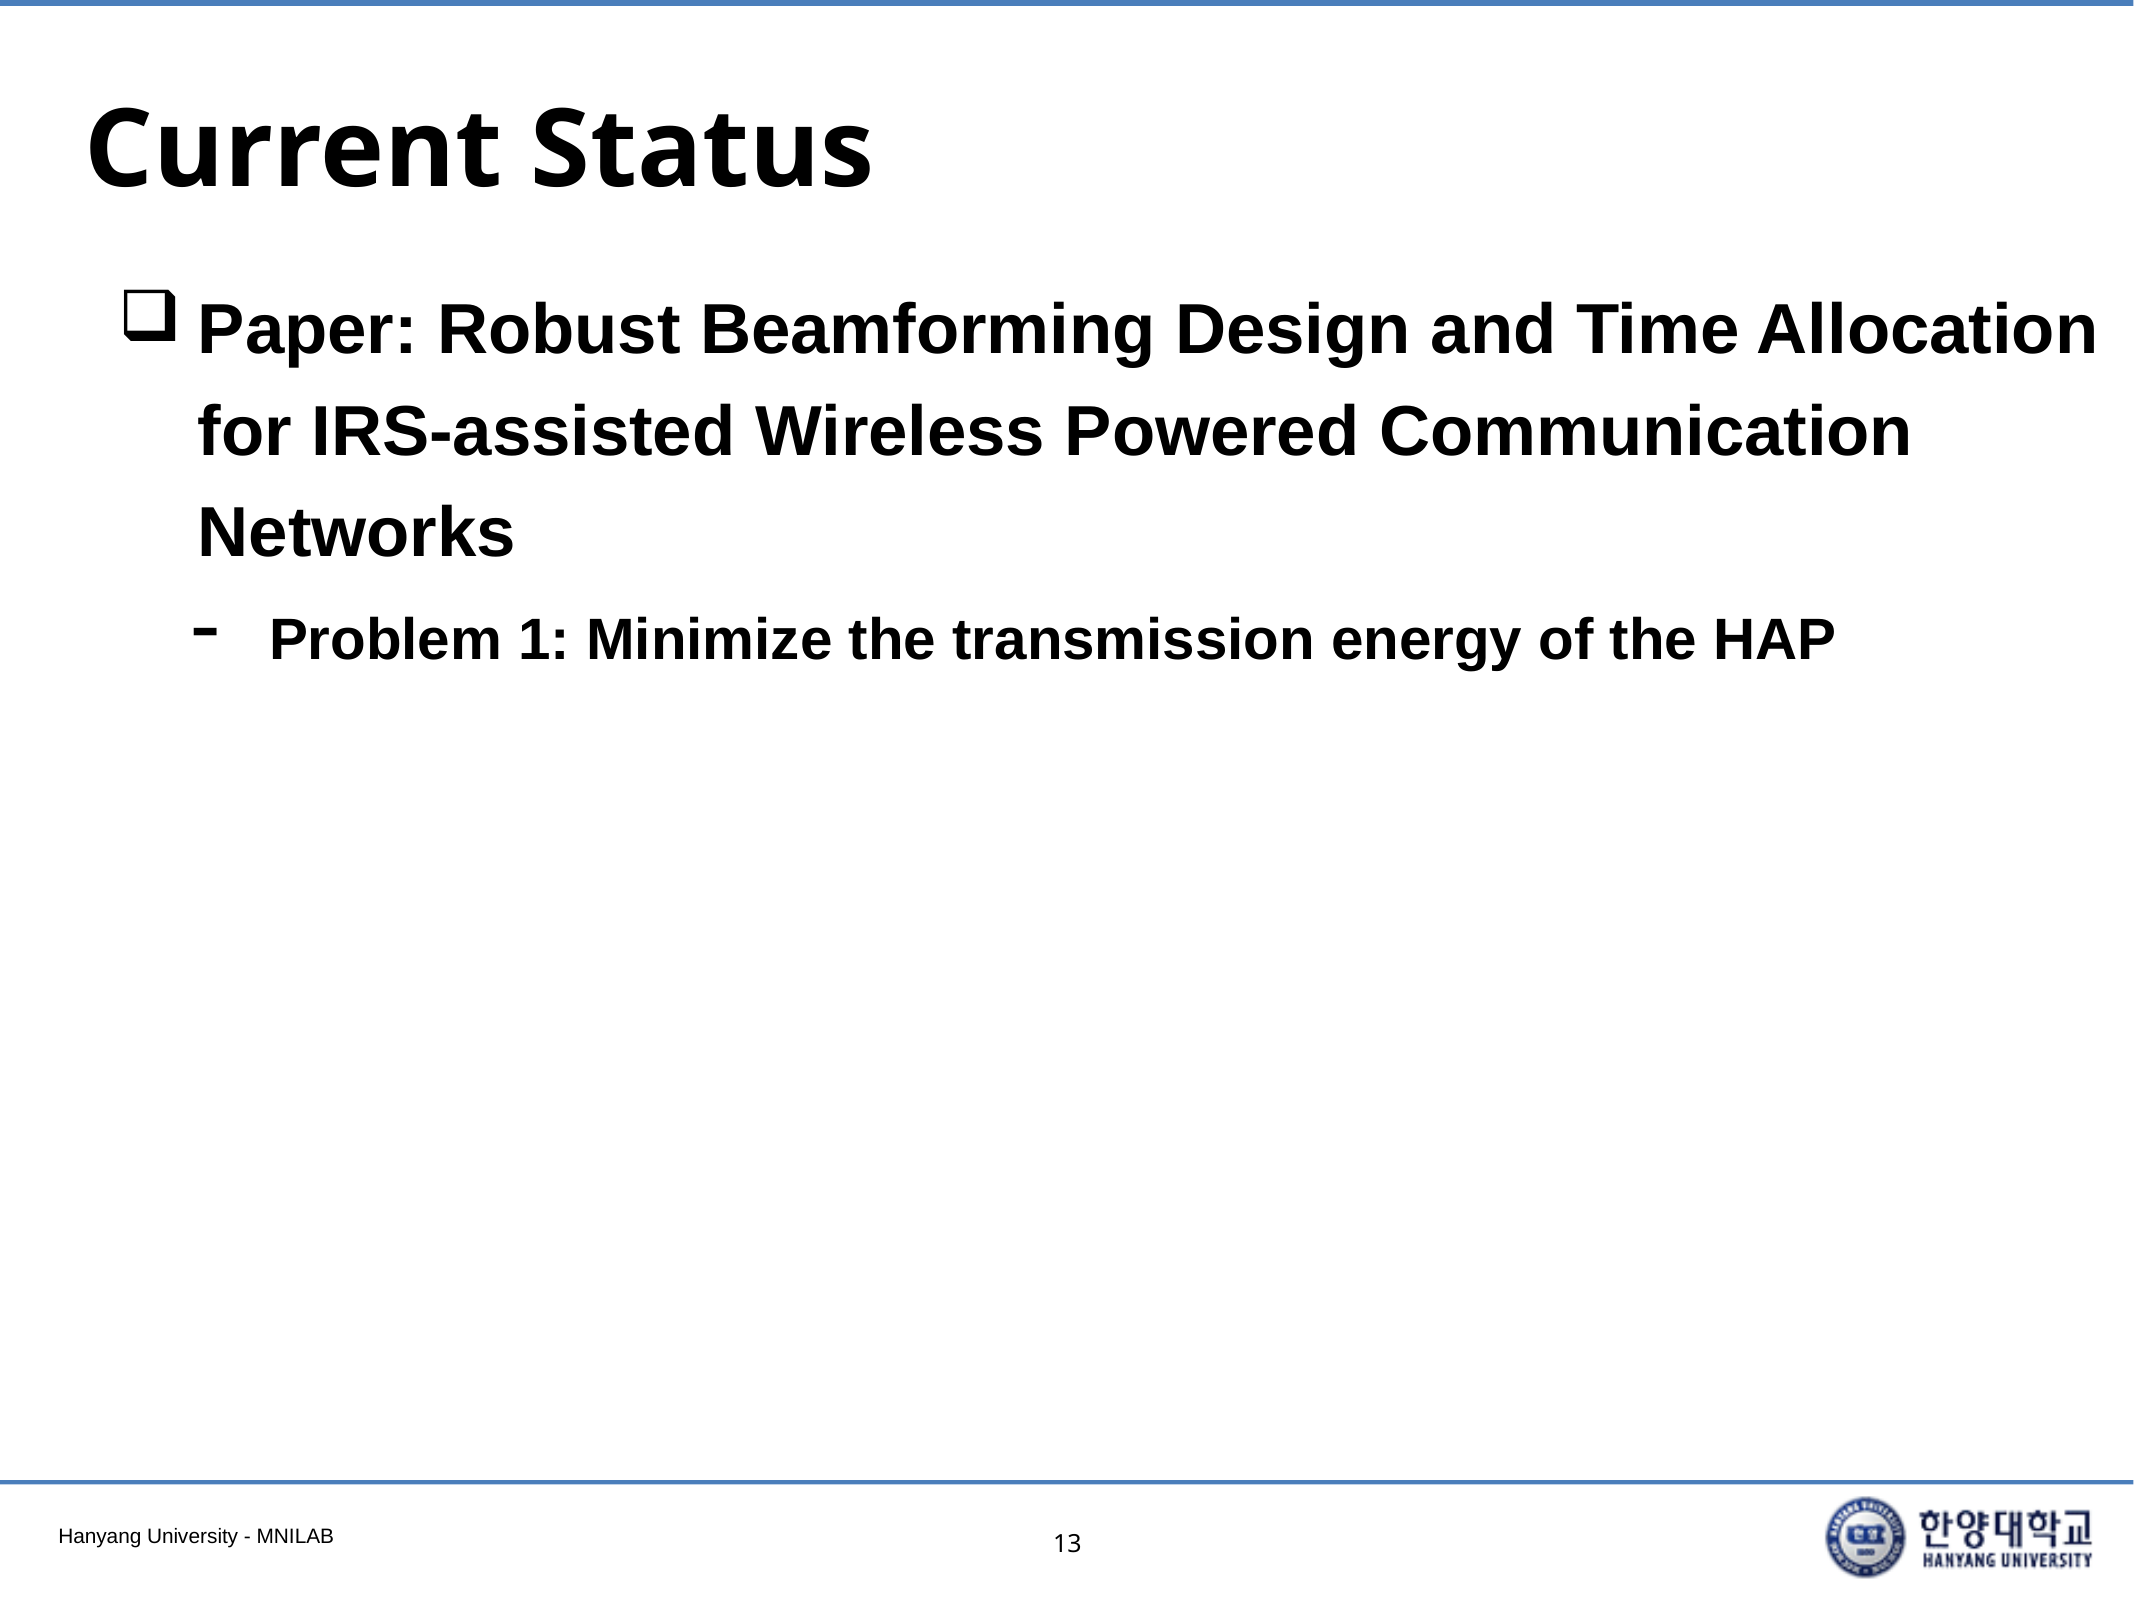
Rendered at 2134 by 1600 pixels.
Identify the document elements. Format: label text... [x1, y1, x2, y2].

list Paper: Robust Beamforming Design and Time Allocation for IRS-assisted Wireless Powered Communication Networks Problem 1: Minimize the transmission energy of the HAP [109, 256, 2113, 717]
picture [1797, 1495, 2128, 1581]
slide_number 13 [1037, 1518, 1098, 1567]
title Current Status [75, 41, 2058, 245]
